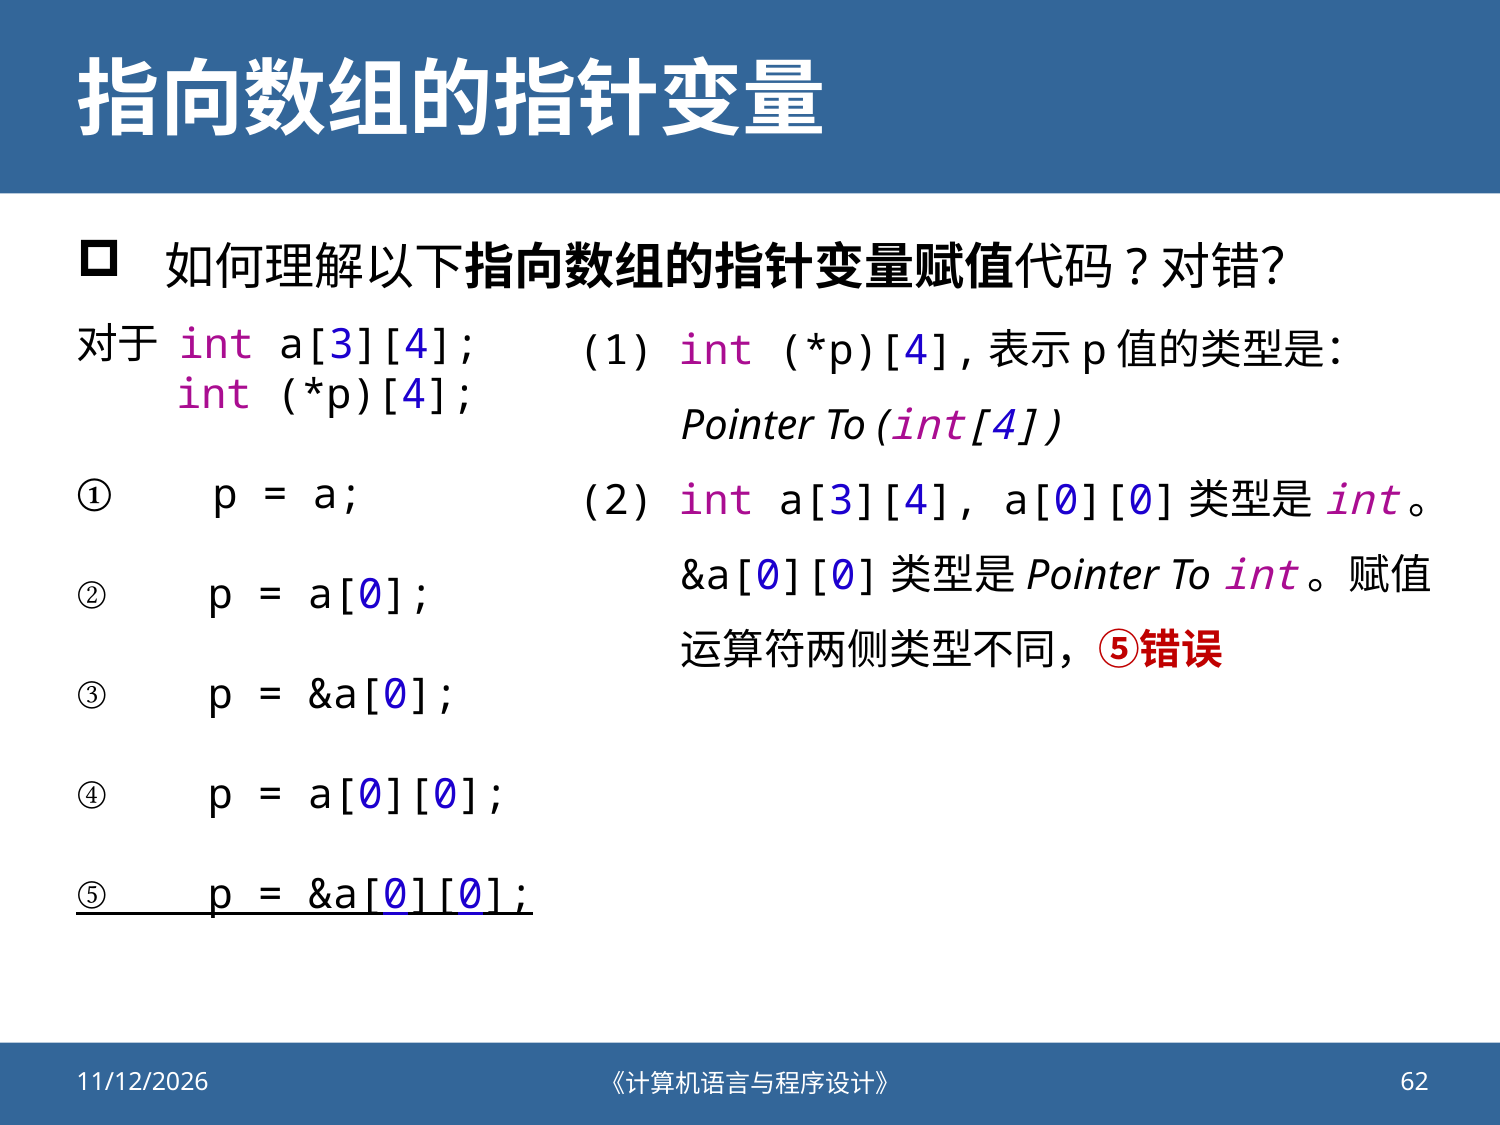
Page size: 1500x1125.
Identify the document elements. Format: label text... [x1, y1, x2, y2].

footer 《计算机语言与程序设计》 [480, 1052, 1021, 1113]
text_box (1) int (*p)[4],表示p值的类型是：Pointer To (int[4]) (2) int a[3][4], a[0][0]类型是int。 &a[0][0]类型是Pointer To int。赋值运算符两侧类型不同，⑤错误 [563, 290, 1477, 681]
text_box 对于 int a[3][4]; int (*p)[4]; ① p = a; ② p = a[0]; ③ p = &a[0]; ④ p = a[0][0]; ⑤ p = &a[0][0]; [61, 309, 601, 925]
slide_number 62 [1084, 1052, 1444, 1113]
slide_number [61, 1052, 422, 1113]
list 如何理解以下指向数组的指针变量赋值代码?对错？ [61, 221, 1441, 309]
title 指向数组的指针变量 [61, 27, 1441, 177]
